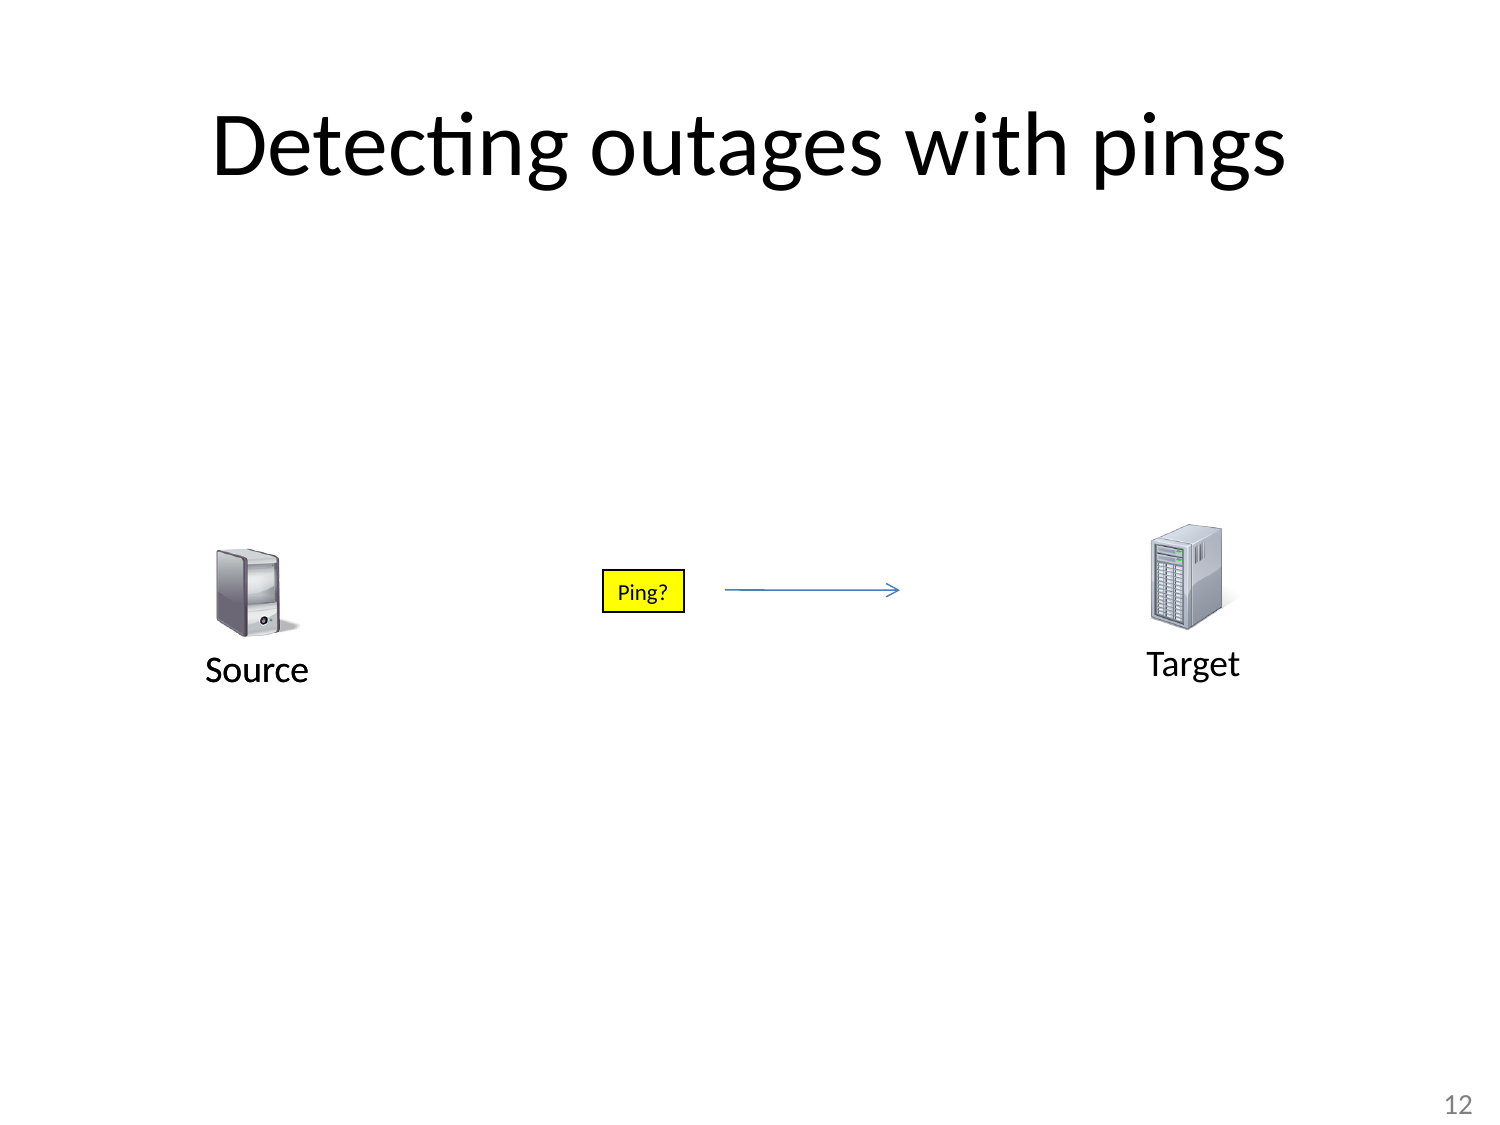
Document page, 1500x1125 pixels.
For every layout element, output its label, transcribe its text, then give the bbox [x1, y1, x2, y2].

text_box Ping? [603, 570, 684, 613]
picture [199, 537, 312, 651]
text_box Source [190, 637, 325, 698]
text_box [74, 45, 1425, 233]
picture [1137, 520, 1251, 634]
text_box Target [1131, 631, 1256, 692]
